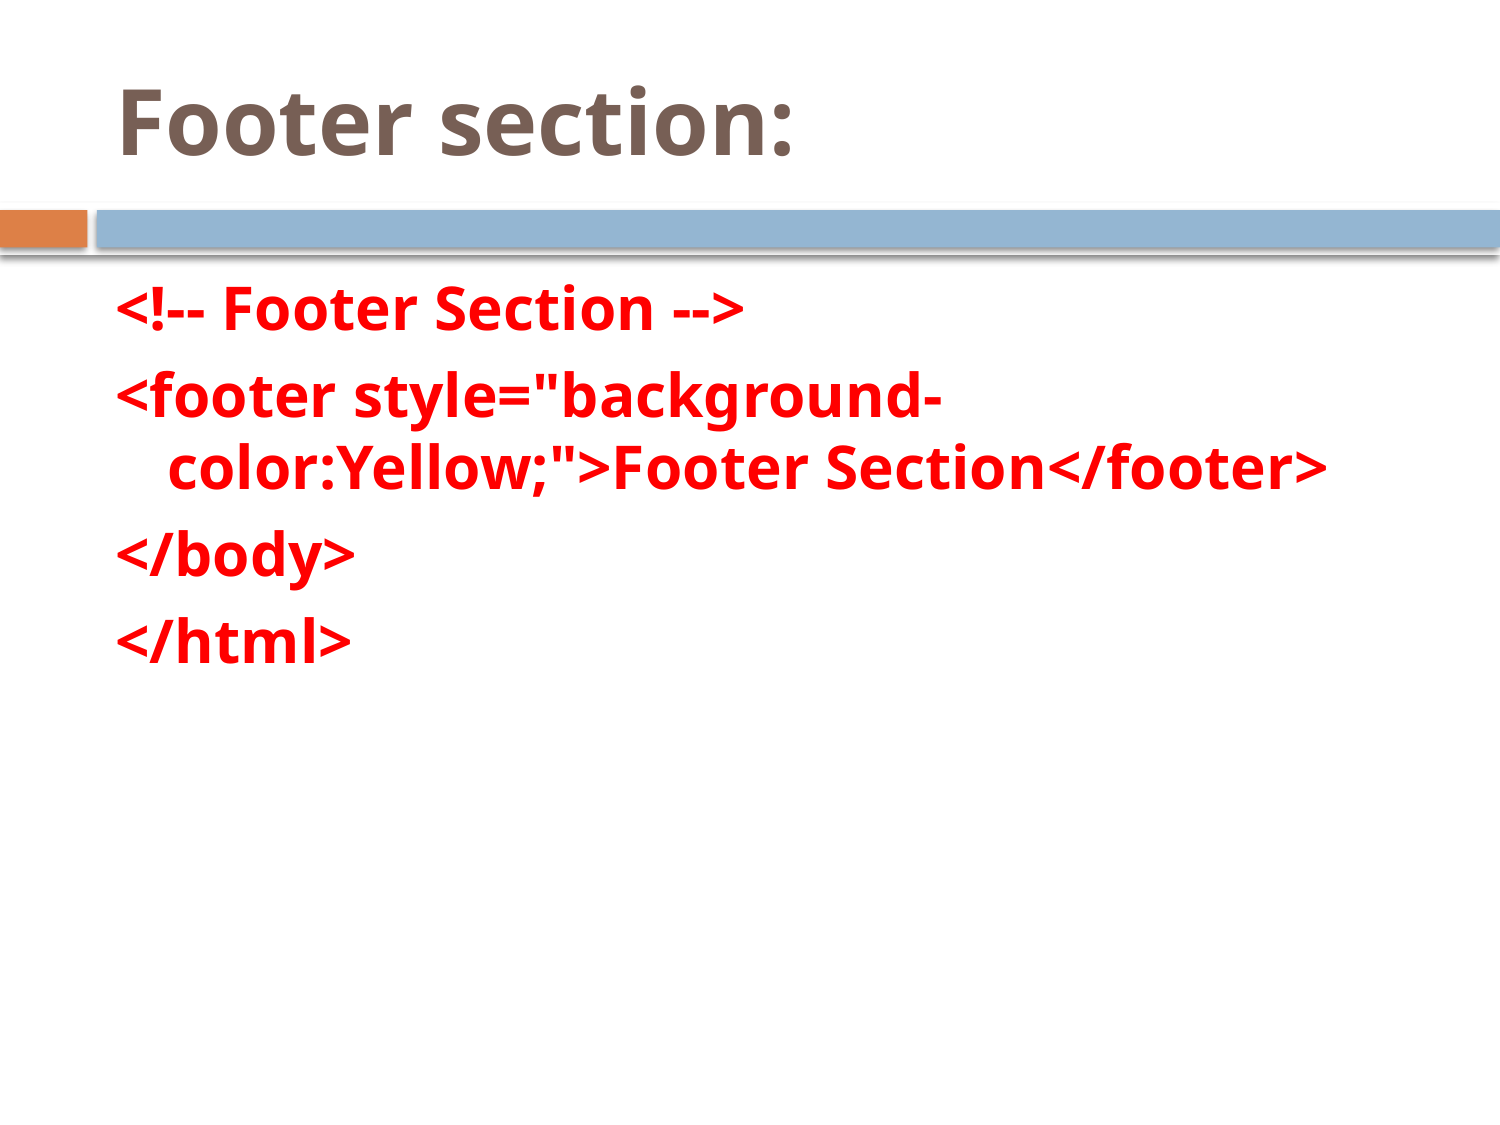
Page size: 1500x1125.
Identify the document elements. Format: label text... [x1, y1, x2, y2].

title Footer section: [100, 37, 1438, 200]
list <!-- Footer Section --> <footer style="background-color:Yellow;">Footer Section</footer> </body> </html> [100, 262, 1438, 1000]
